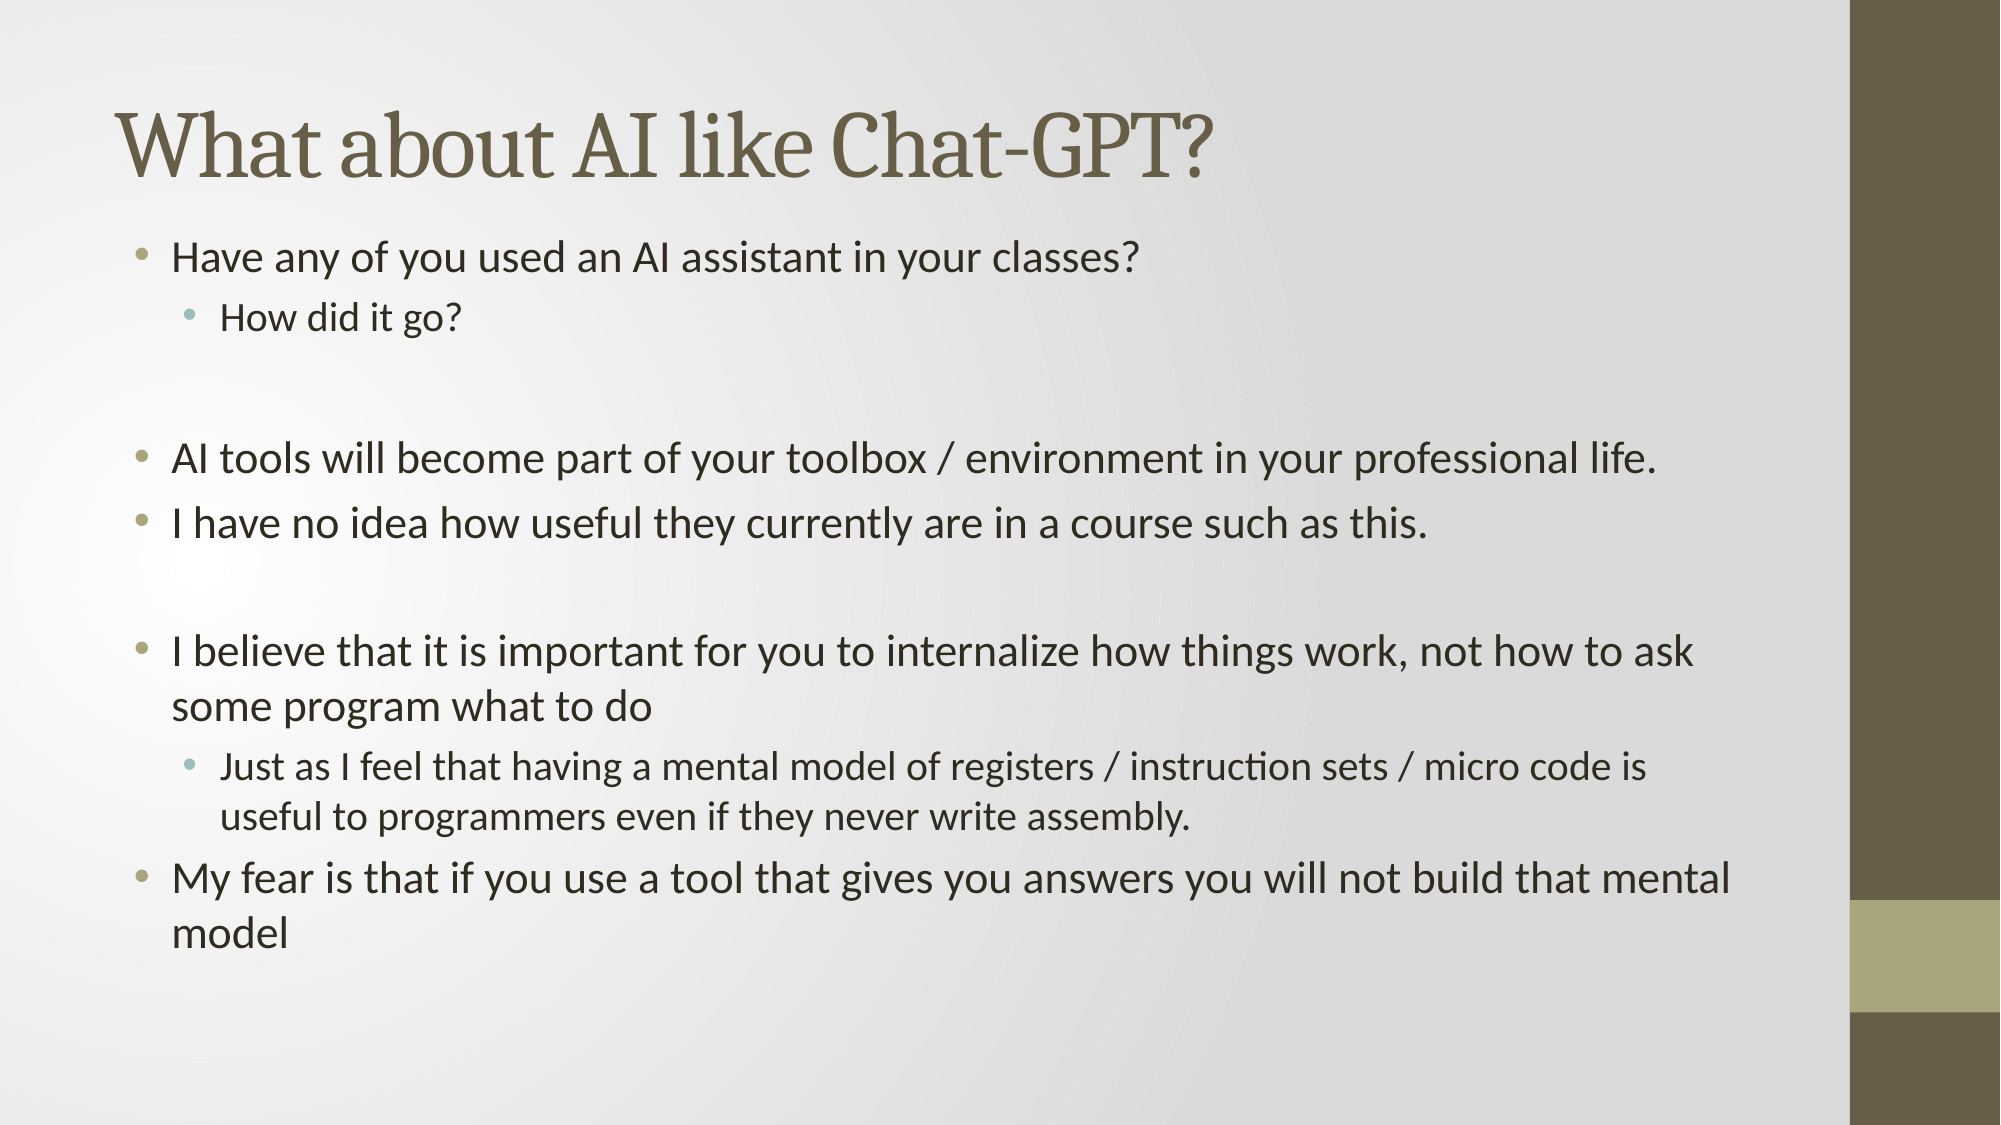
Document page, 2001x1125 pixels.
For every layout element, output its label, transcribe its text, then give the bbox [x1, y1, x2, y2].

title What about AI like Chat-GPT? [99, 45, 1767, 218]
list Have any of you used an AI assistant in your classes? How did it go? AI tools will become part of your toolbox / environment in your professional life. I have no idea how useful they currently are in a course such as this. I believe that it is important for you to internalize how things work, not how to ask some program what to do Just as I feel that having a mental model of registers / instruction sets / micro code is useful to programmers even if they never write assembly. My fear is that if you use a tool that gives you answers you will not build that mental model [99, 218, 1767, 1007]
